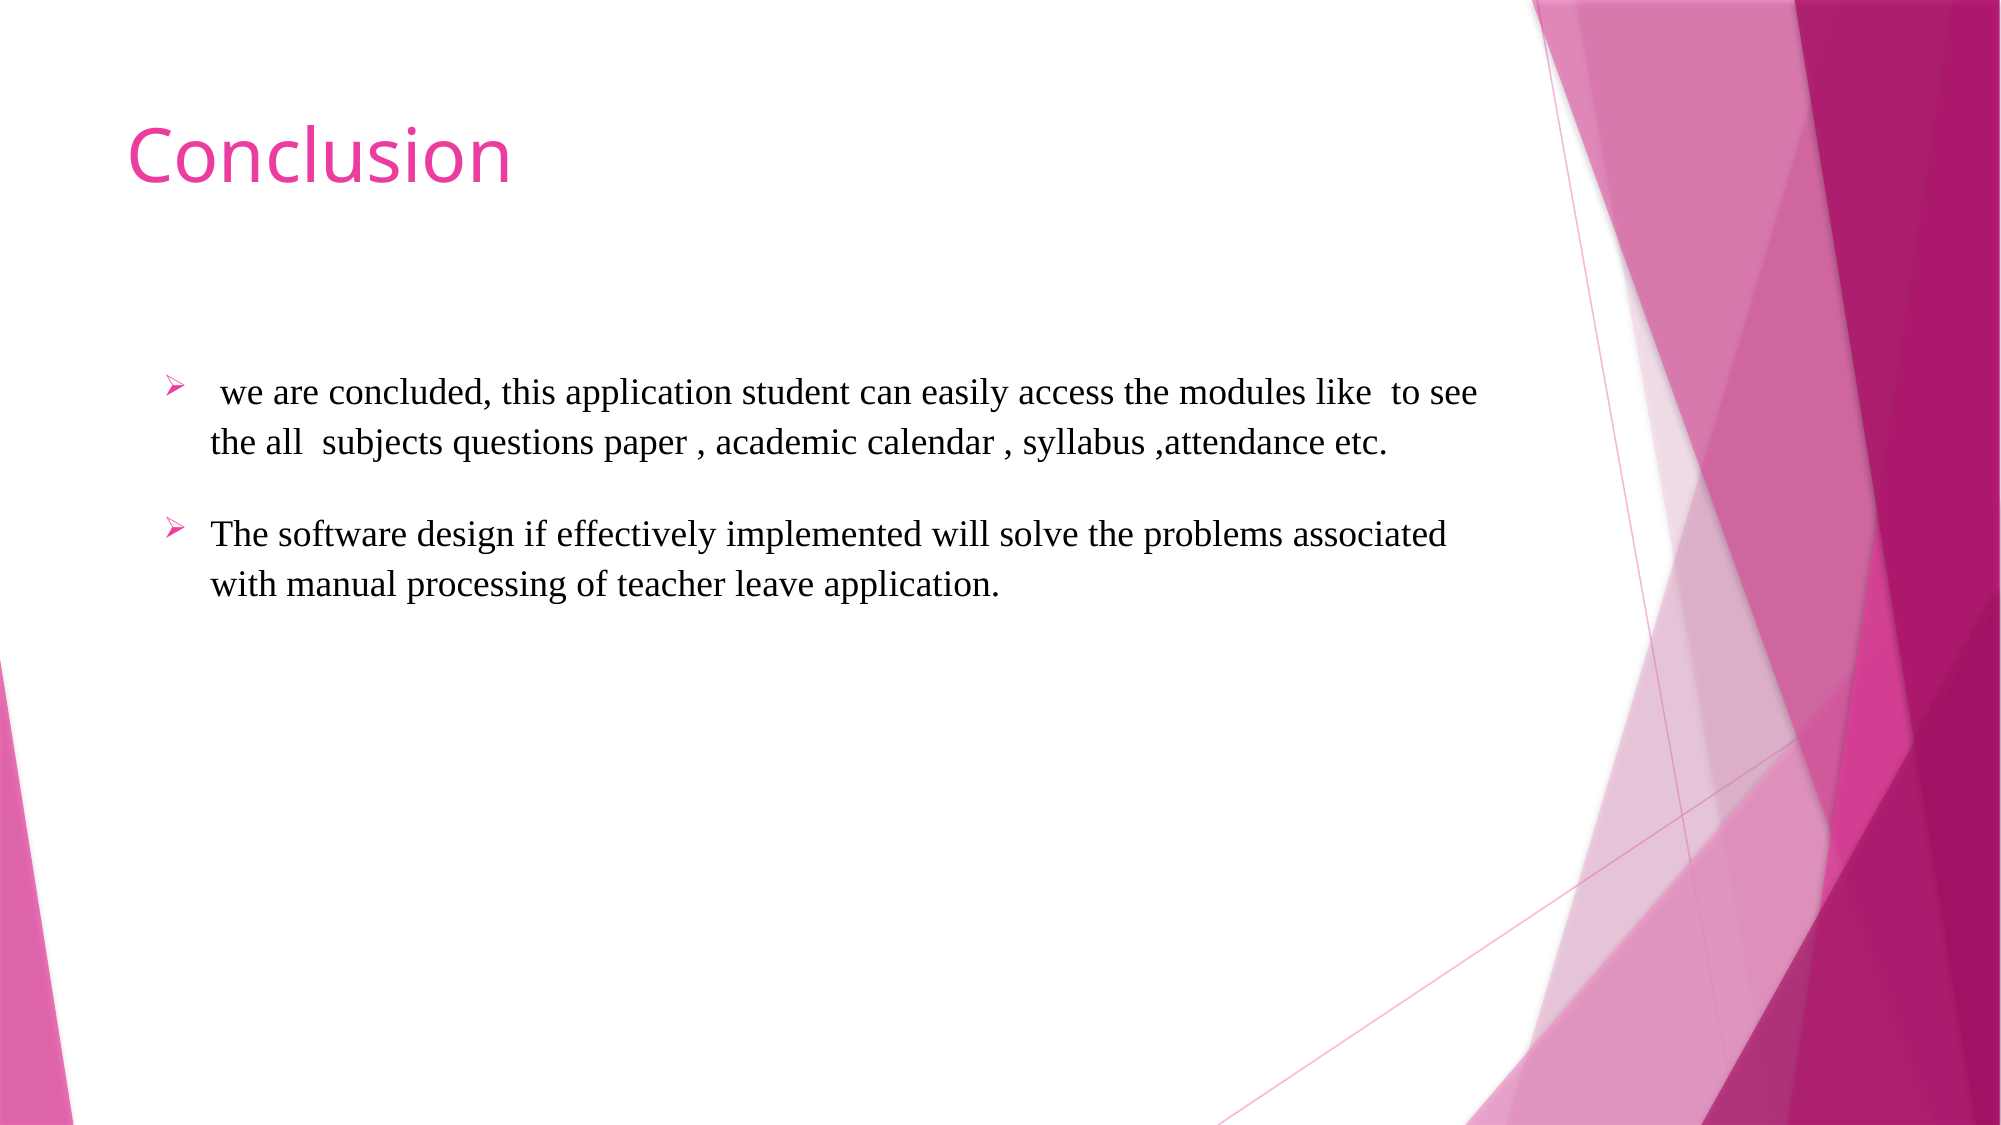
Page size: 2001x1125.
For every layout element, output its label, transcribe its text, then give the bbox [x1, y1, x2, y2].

title Conclusion [111, 99, 1522, 317]
list we are concluded, this application student can easily access the modules like to see the all subjects questions paper , academic calendar , syllabus ,attendance etc. The software design if effectively implemented will solve the problems associated with manual processing of teacher leave application. [111, 354, 1522, 992]
